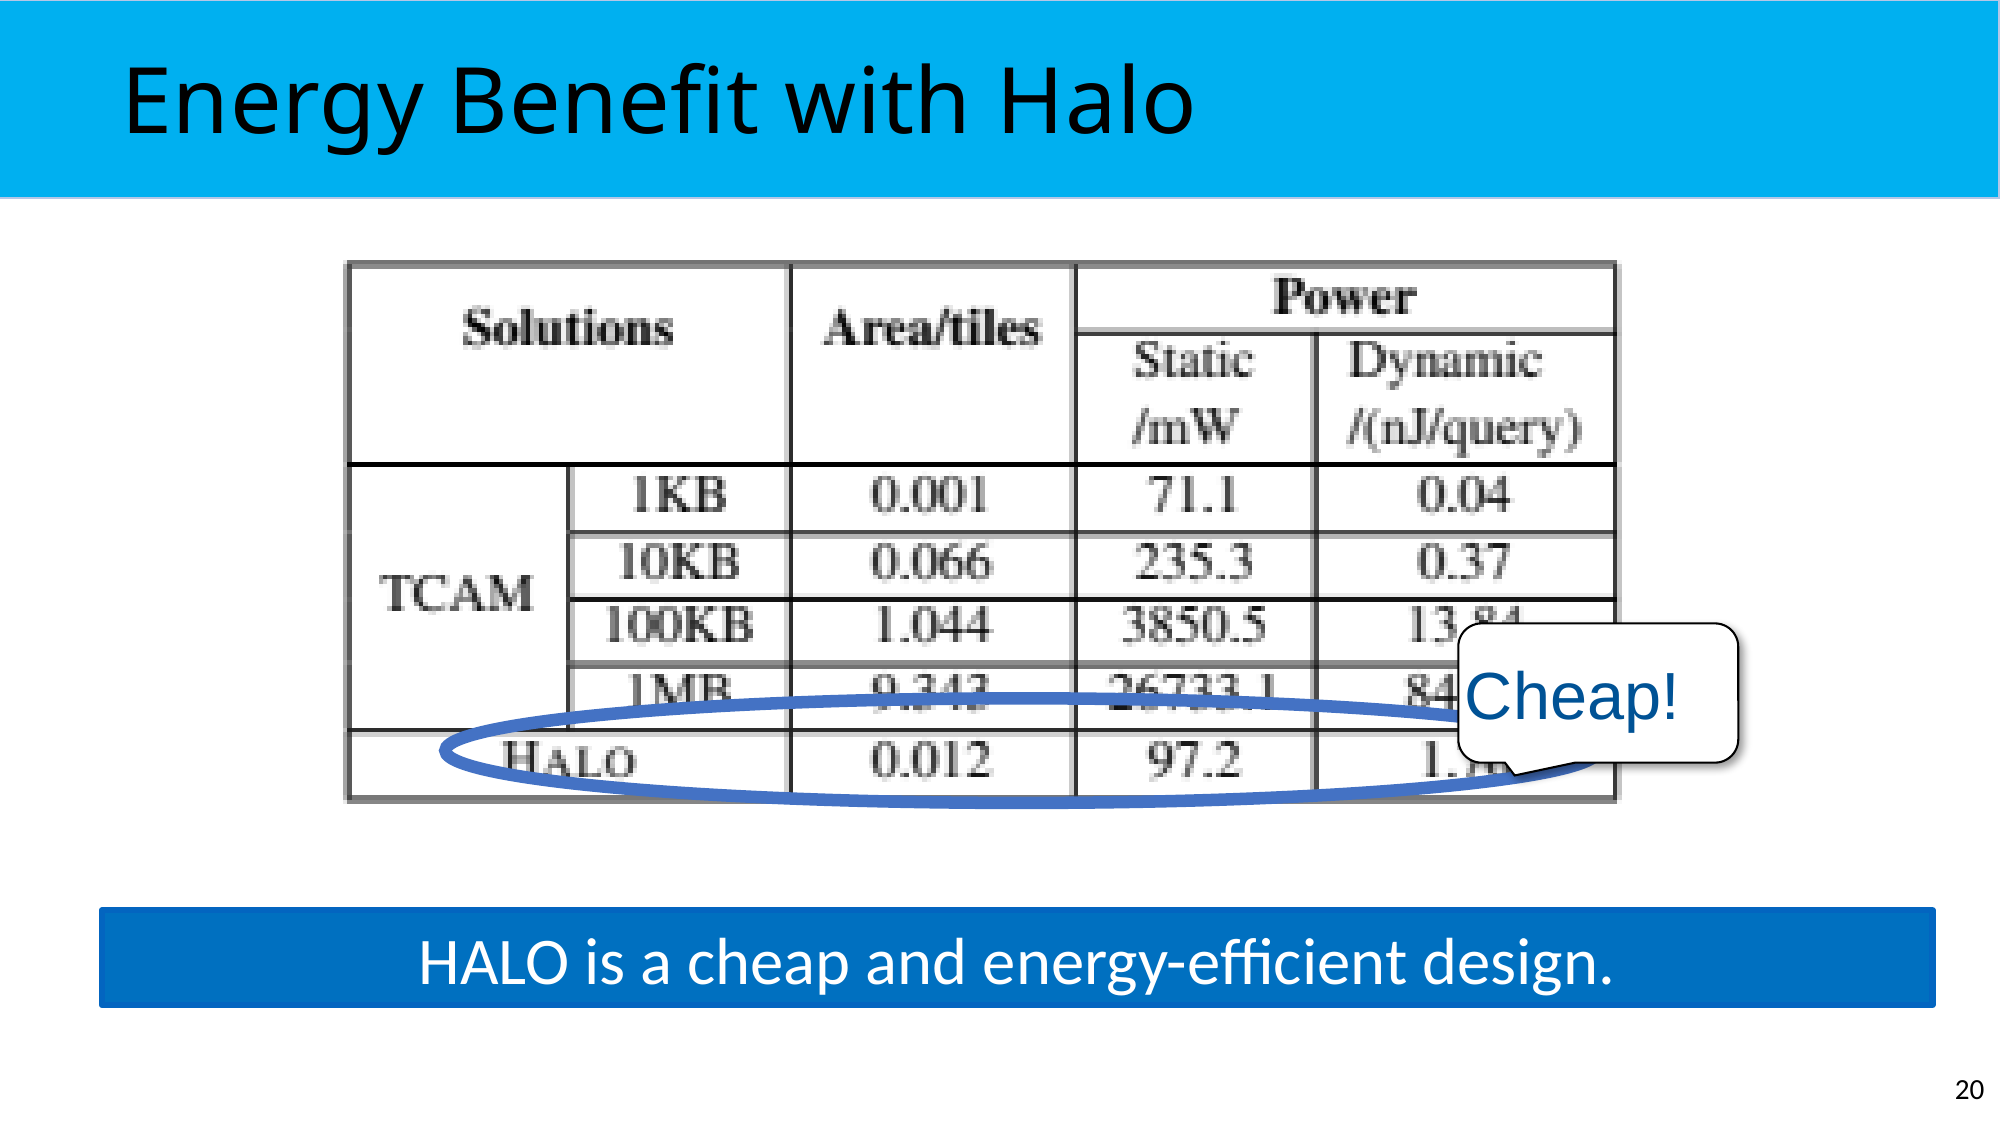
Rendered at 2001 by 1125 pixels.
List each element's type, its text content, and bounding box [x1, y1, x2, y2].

text_box Cheap! [1649, 622, 1740, 764]
text_box Energy Benefit with Halo [119, 39, 1860, 152]
slide_number 20 [1932, 1062, 1999, 1123]
picture [330, 260, 1649, 823]
text_box HALO is a cheap and energy-efficient design. [101, 910, 1933, 1006]
